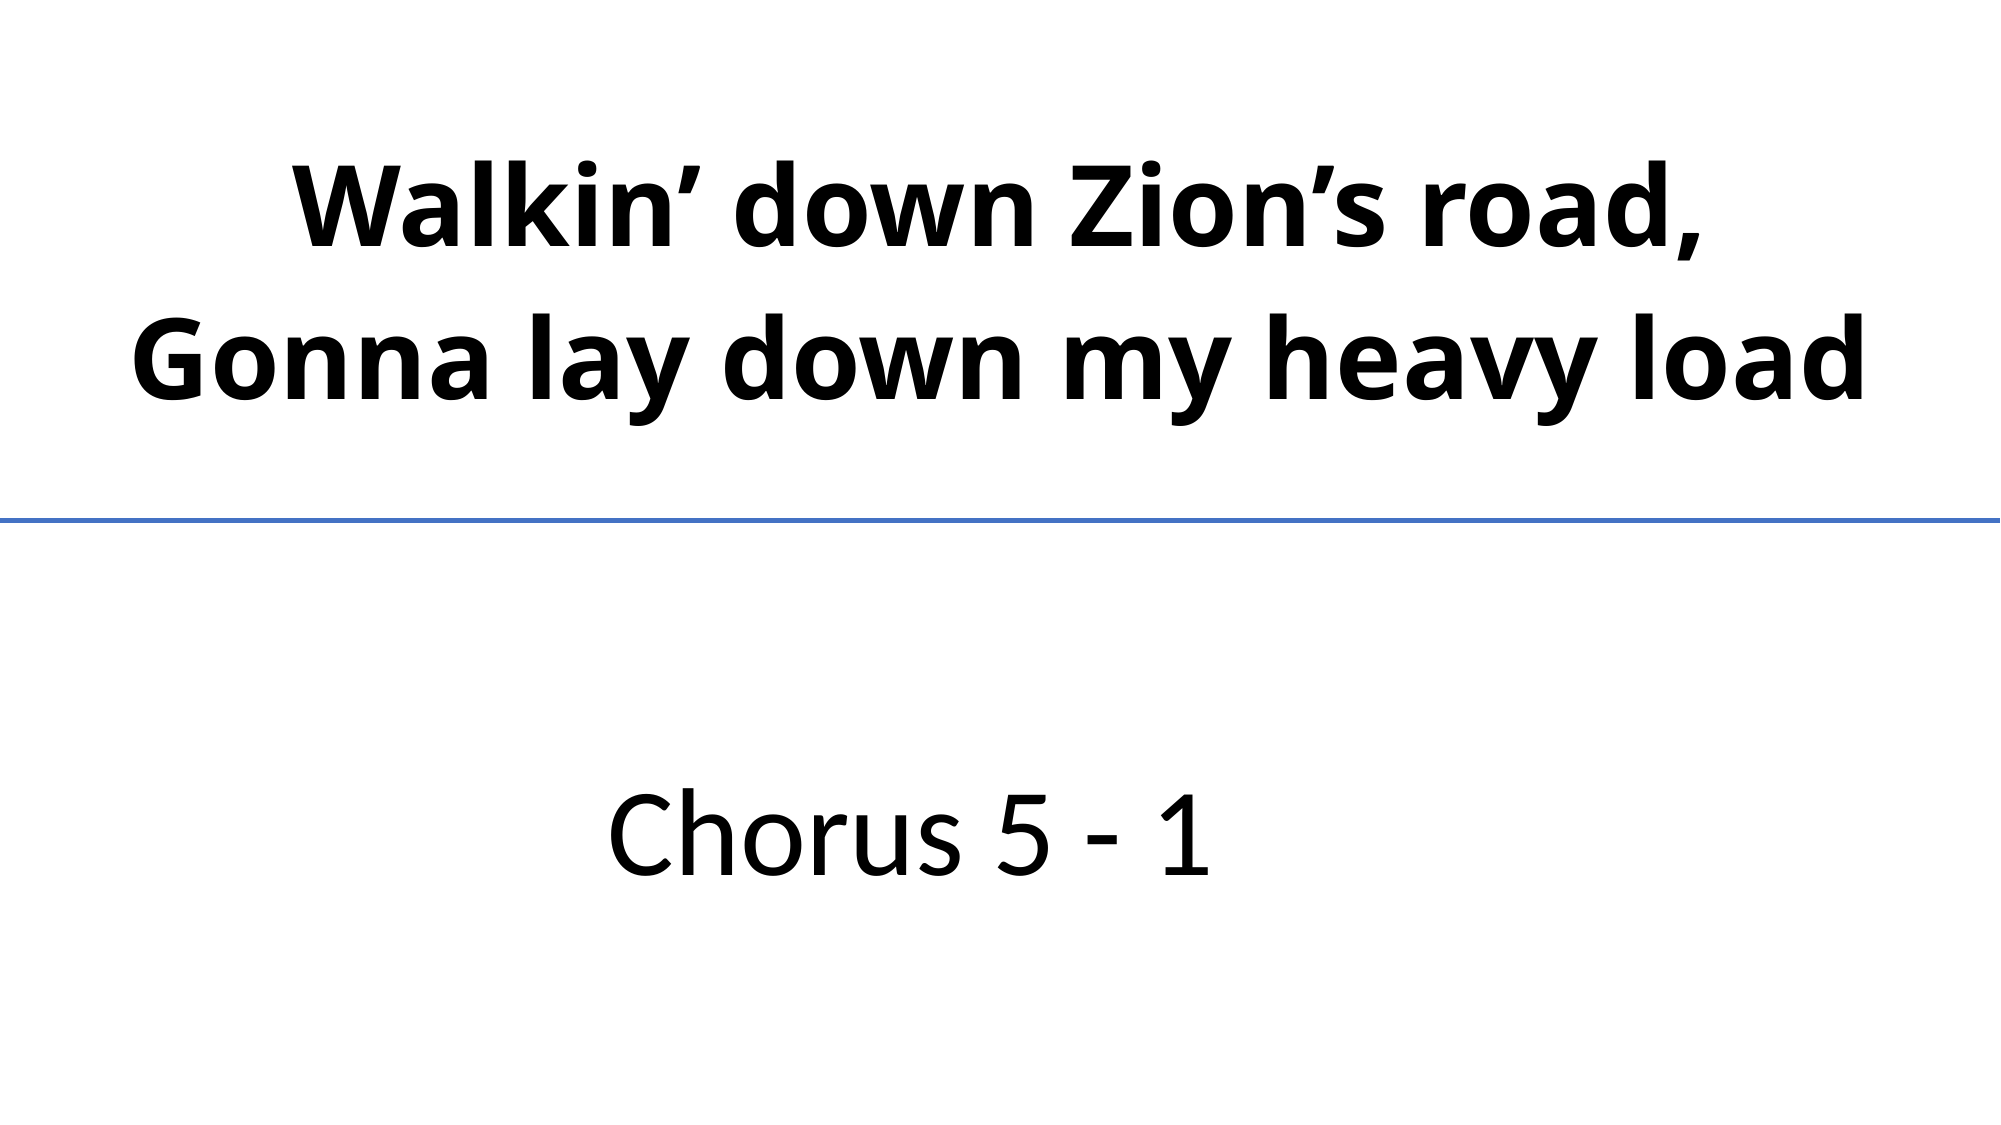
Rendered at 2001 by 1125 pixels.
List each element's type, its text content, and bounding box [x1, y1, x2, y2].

text_box Walkin’ down Zion’s road, Gonna lay down my heavy load [33, 107, 1967, 430]
text_box Chorus 5 - 1 [496, 743, 1326, 908]
